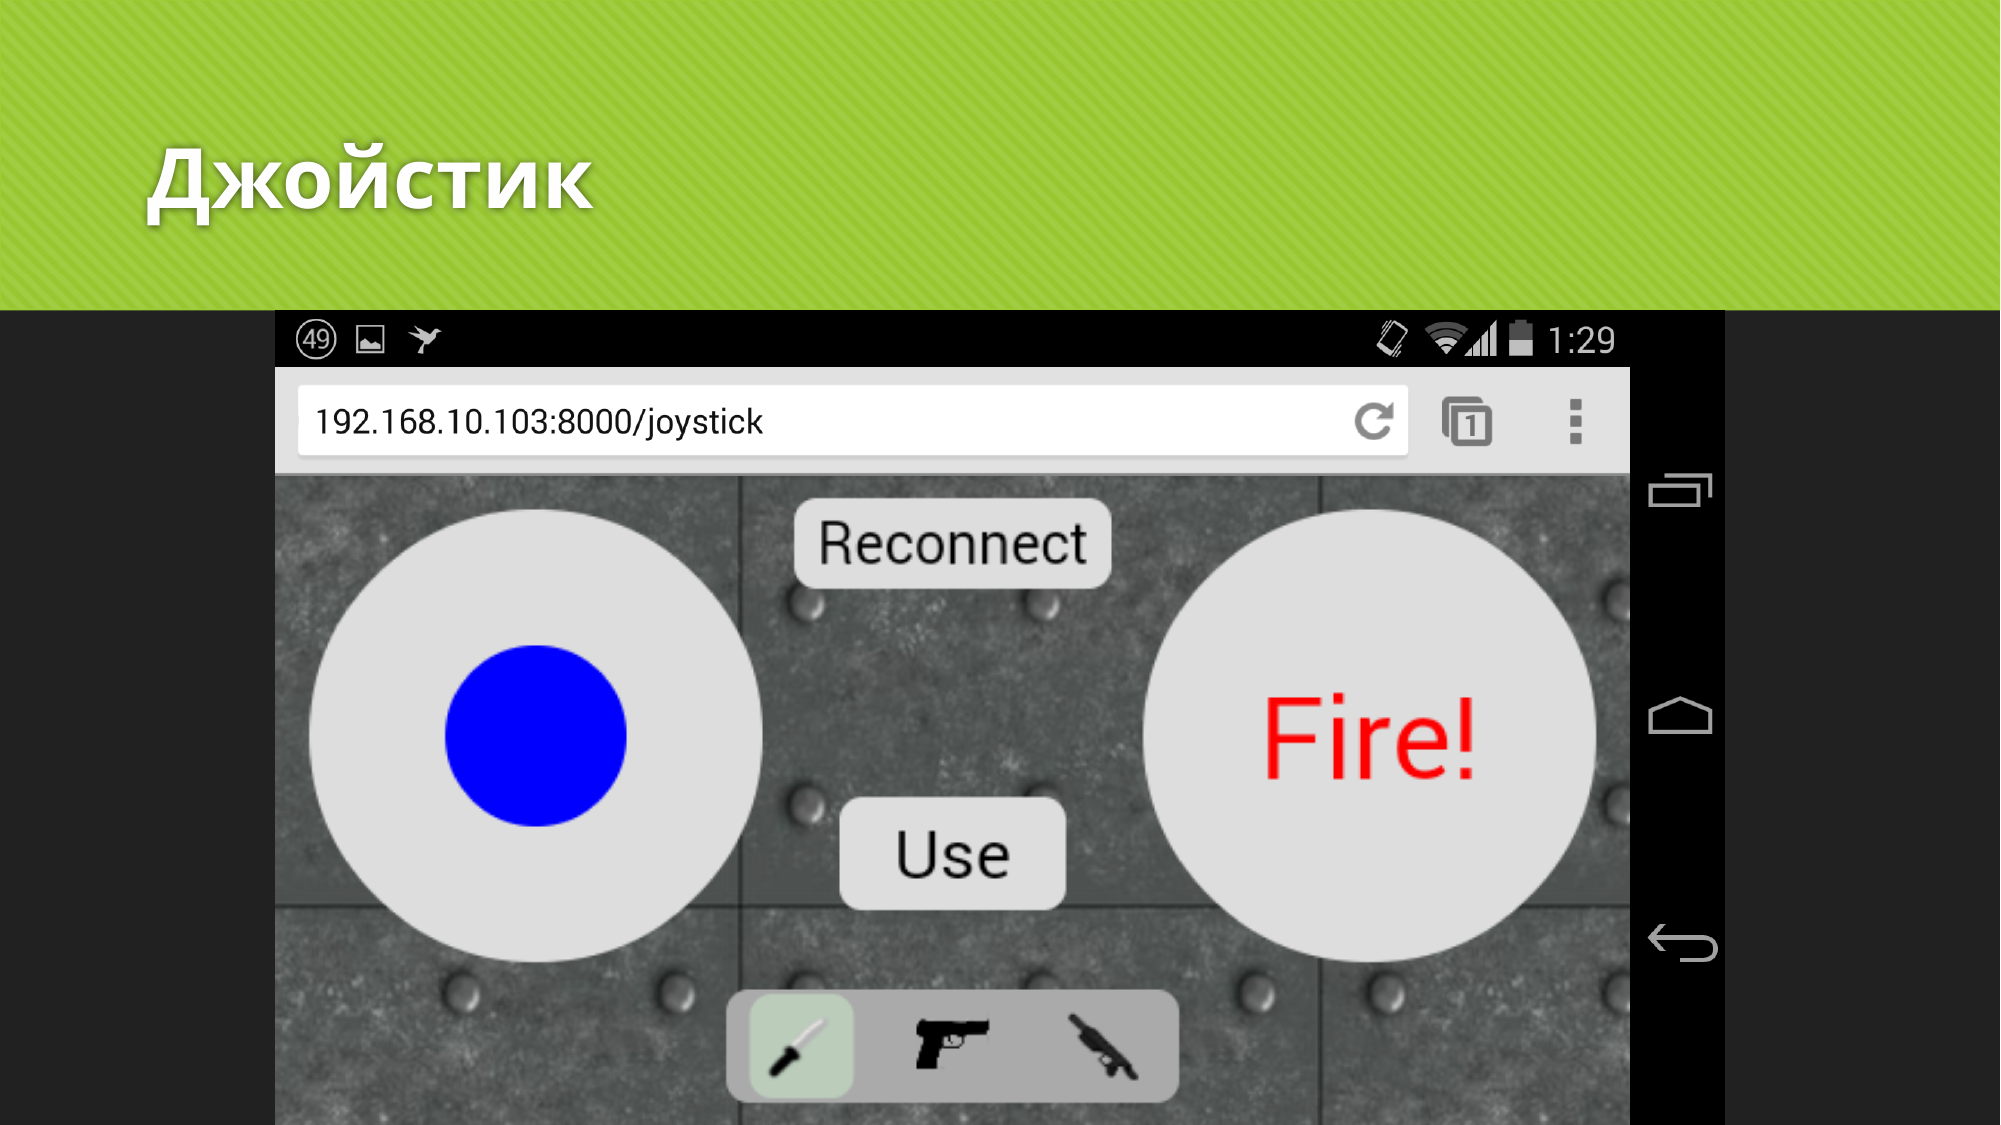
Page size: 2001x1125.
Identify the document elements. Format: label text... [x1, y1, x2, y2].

title Джойстик [132, 73, 1868, 233]
picture [275, 309, 1725, 1125]
